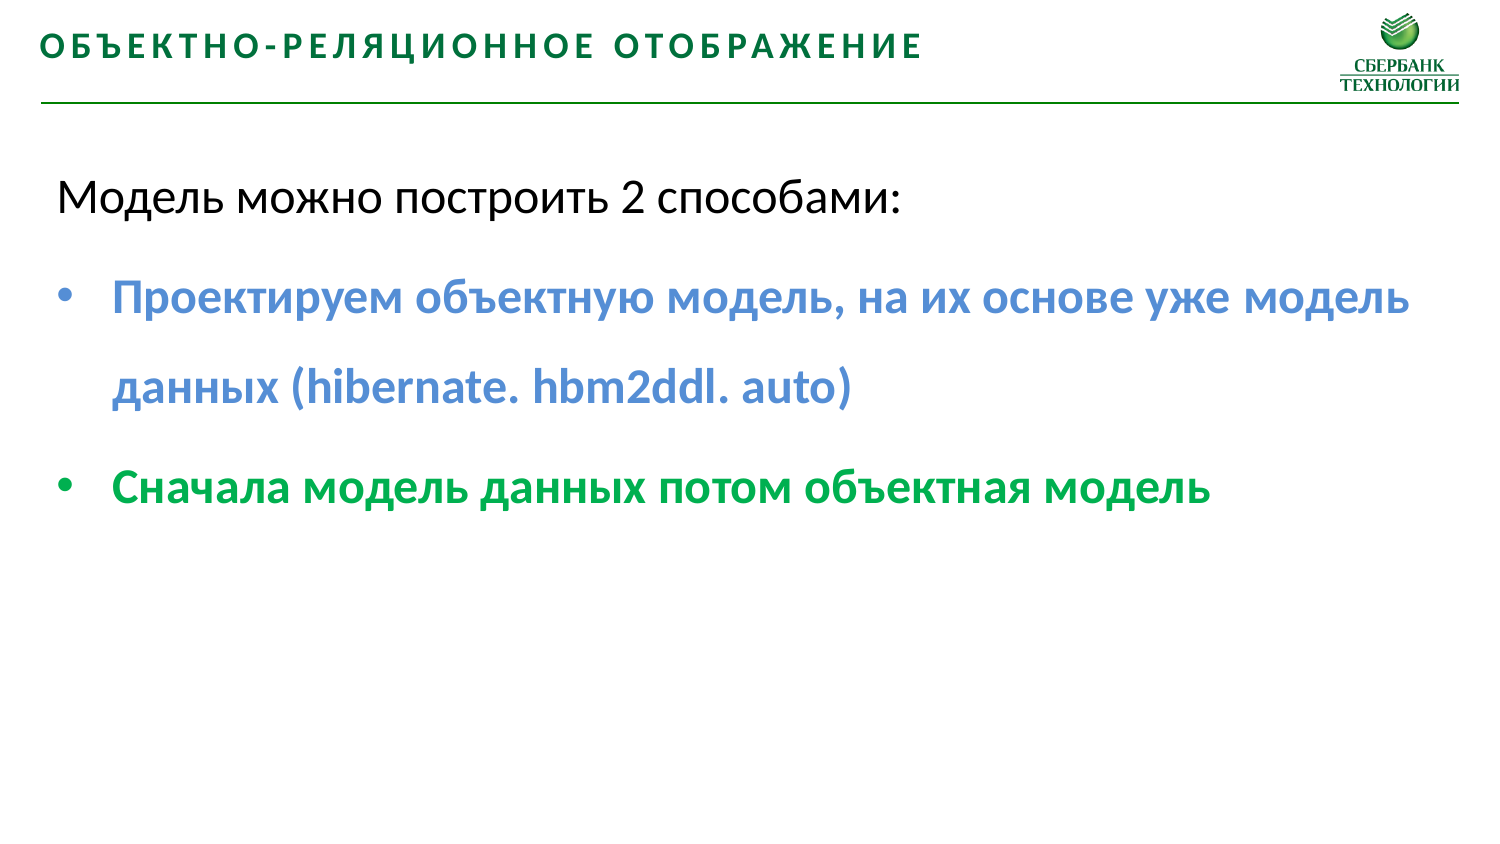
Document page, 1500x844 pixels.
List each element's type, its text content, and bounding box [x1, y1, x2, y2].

picture [1340, 13, 1459, 91]
list Объектно-реляционное отображение [39, 13, 1115, 67]
text_box Модель можно построить 2 способами: Проектируем объектную модель, на их основе уже модель данных (hibernate. hbm2ddl. auto) Сначала модель данных потом объектная модель [41, 126, 1459, 788]
